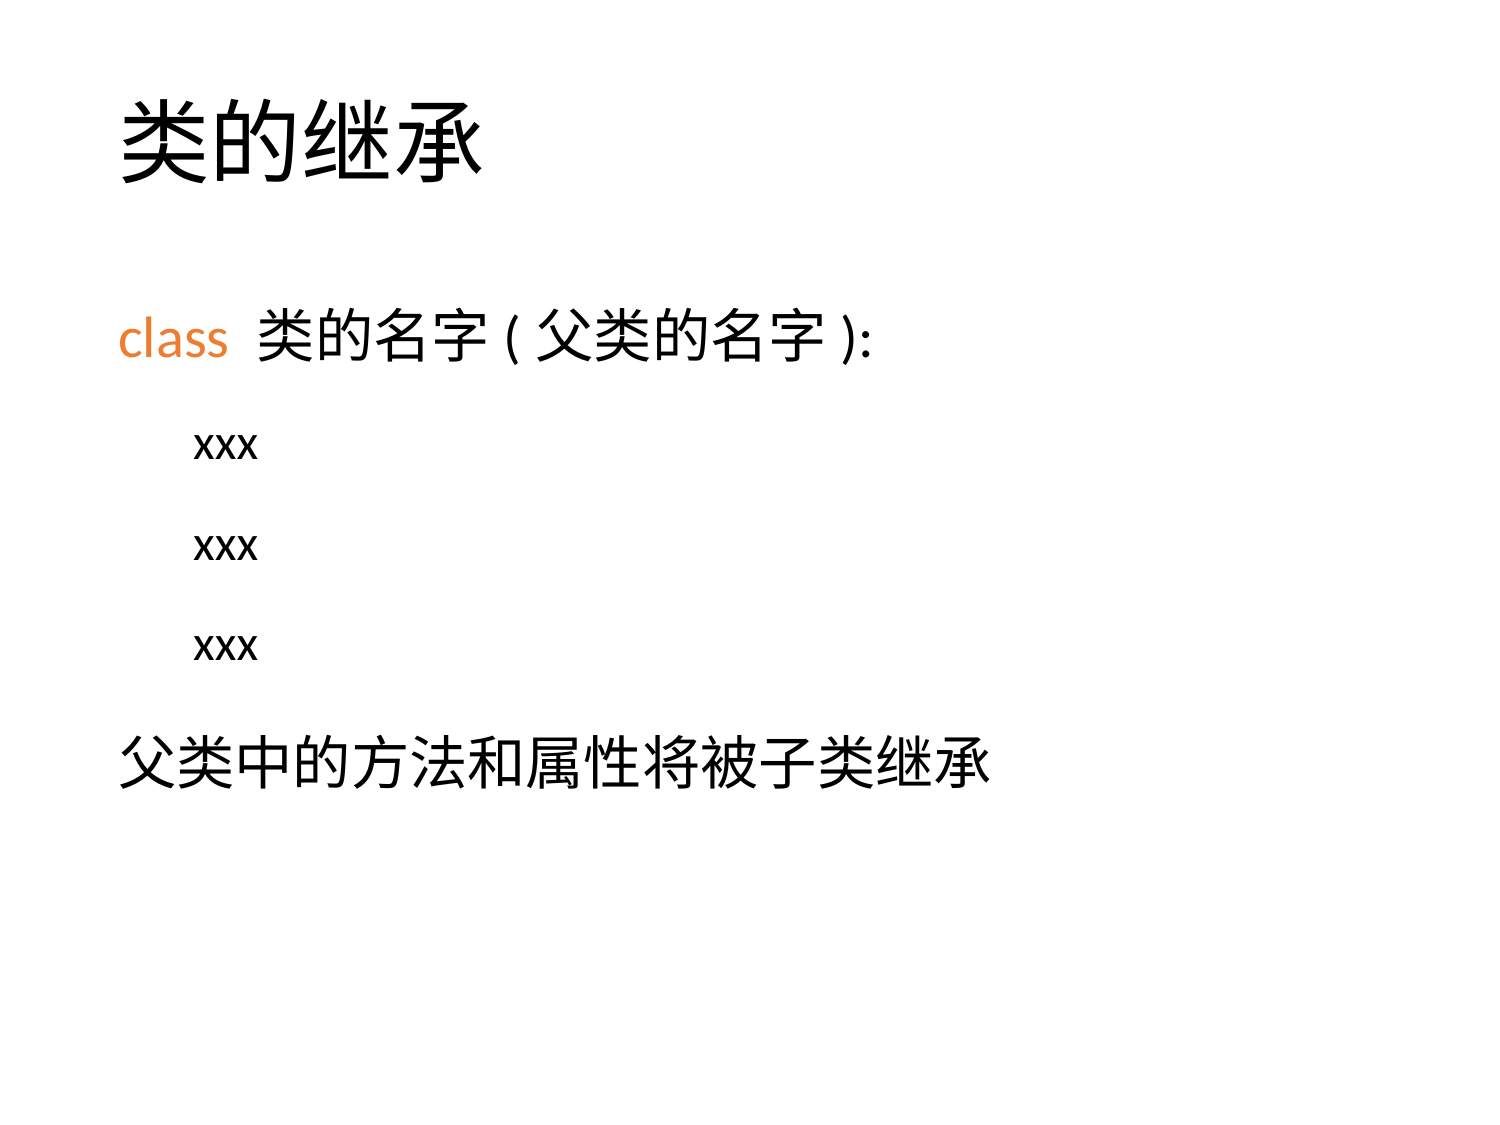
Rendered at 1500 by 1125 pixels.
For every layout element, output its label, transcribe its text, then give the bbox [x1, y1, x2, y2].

list class 类的名字(父类的名字): xxx xxx xxx 父类中的方法和属性将被子类继承 [103, 256, 1397, 1014]
title 类的继承 [103, 59, 1397, 235]
